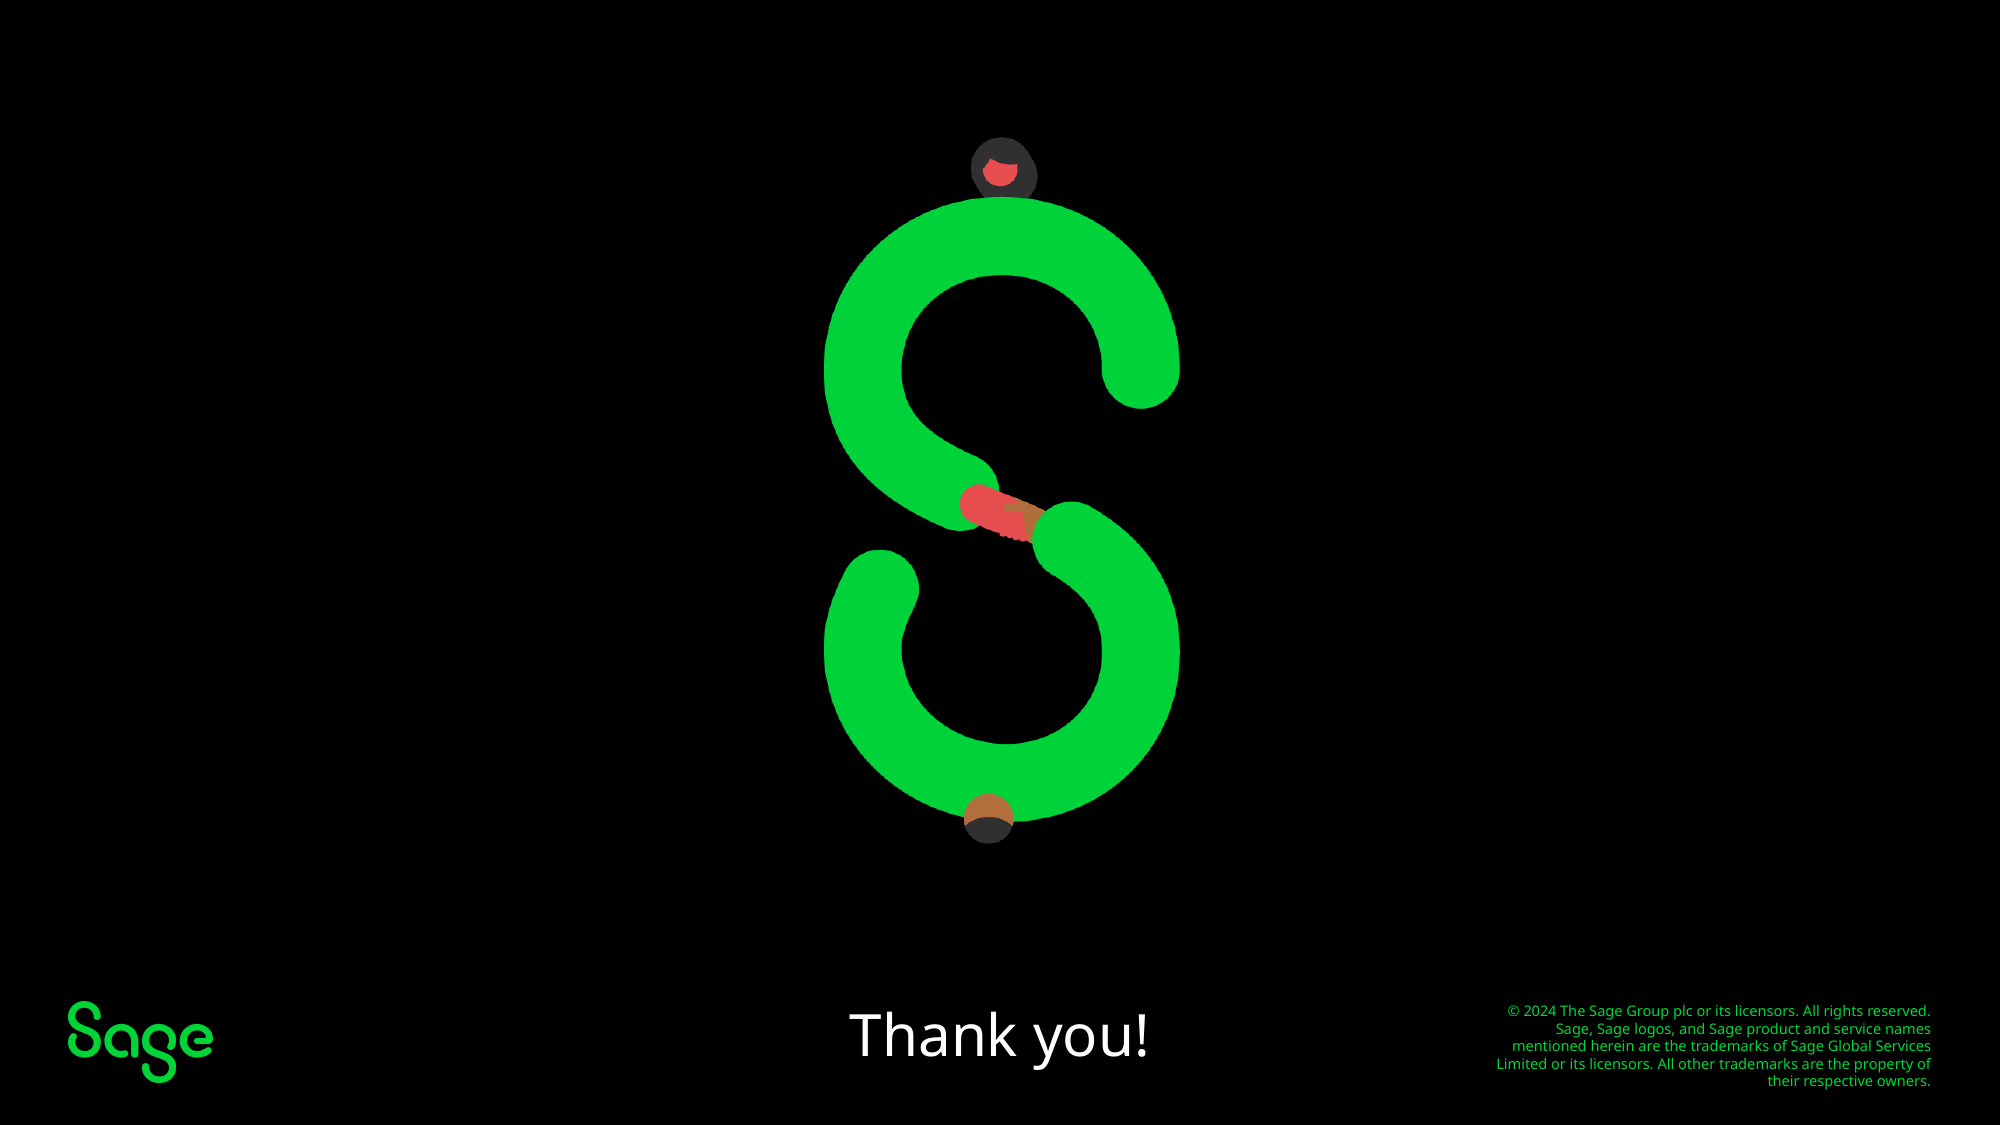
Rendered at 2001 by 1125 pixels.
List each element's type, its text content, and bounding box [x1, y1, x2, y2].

title Thank you! [543, 988, 1457, 1087]
picture [793, 72, 1234, 913]
picture [68, 1001, 213, 1083]
